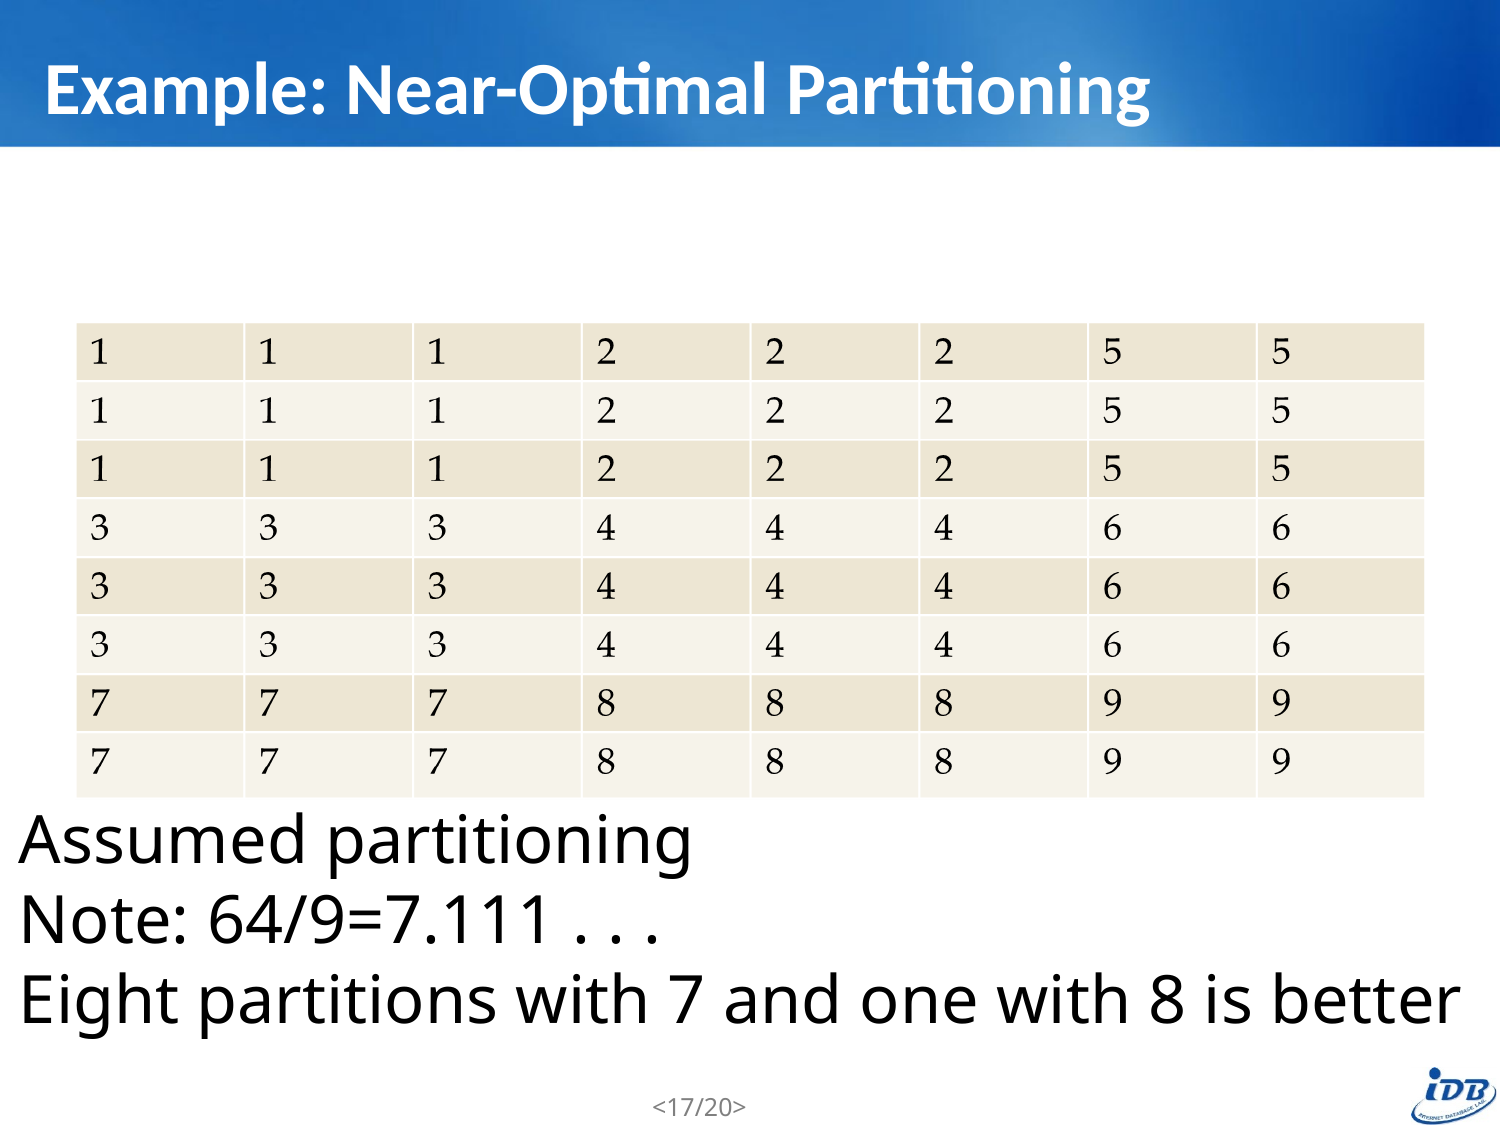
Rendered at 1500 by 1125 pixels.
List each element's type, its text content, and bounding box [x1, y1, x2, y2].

picture [0, 0, 1500, 1125]
text_box Assumed partitioning Note: 64/9=7.111 . . . Eight partitions with 7 and one with 8 is better [4, 789, 1496, 1044]
title Example: Near-Optimal Partitioning [29, 19, 1471, 149]
